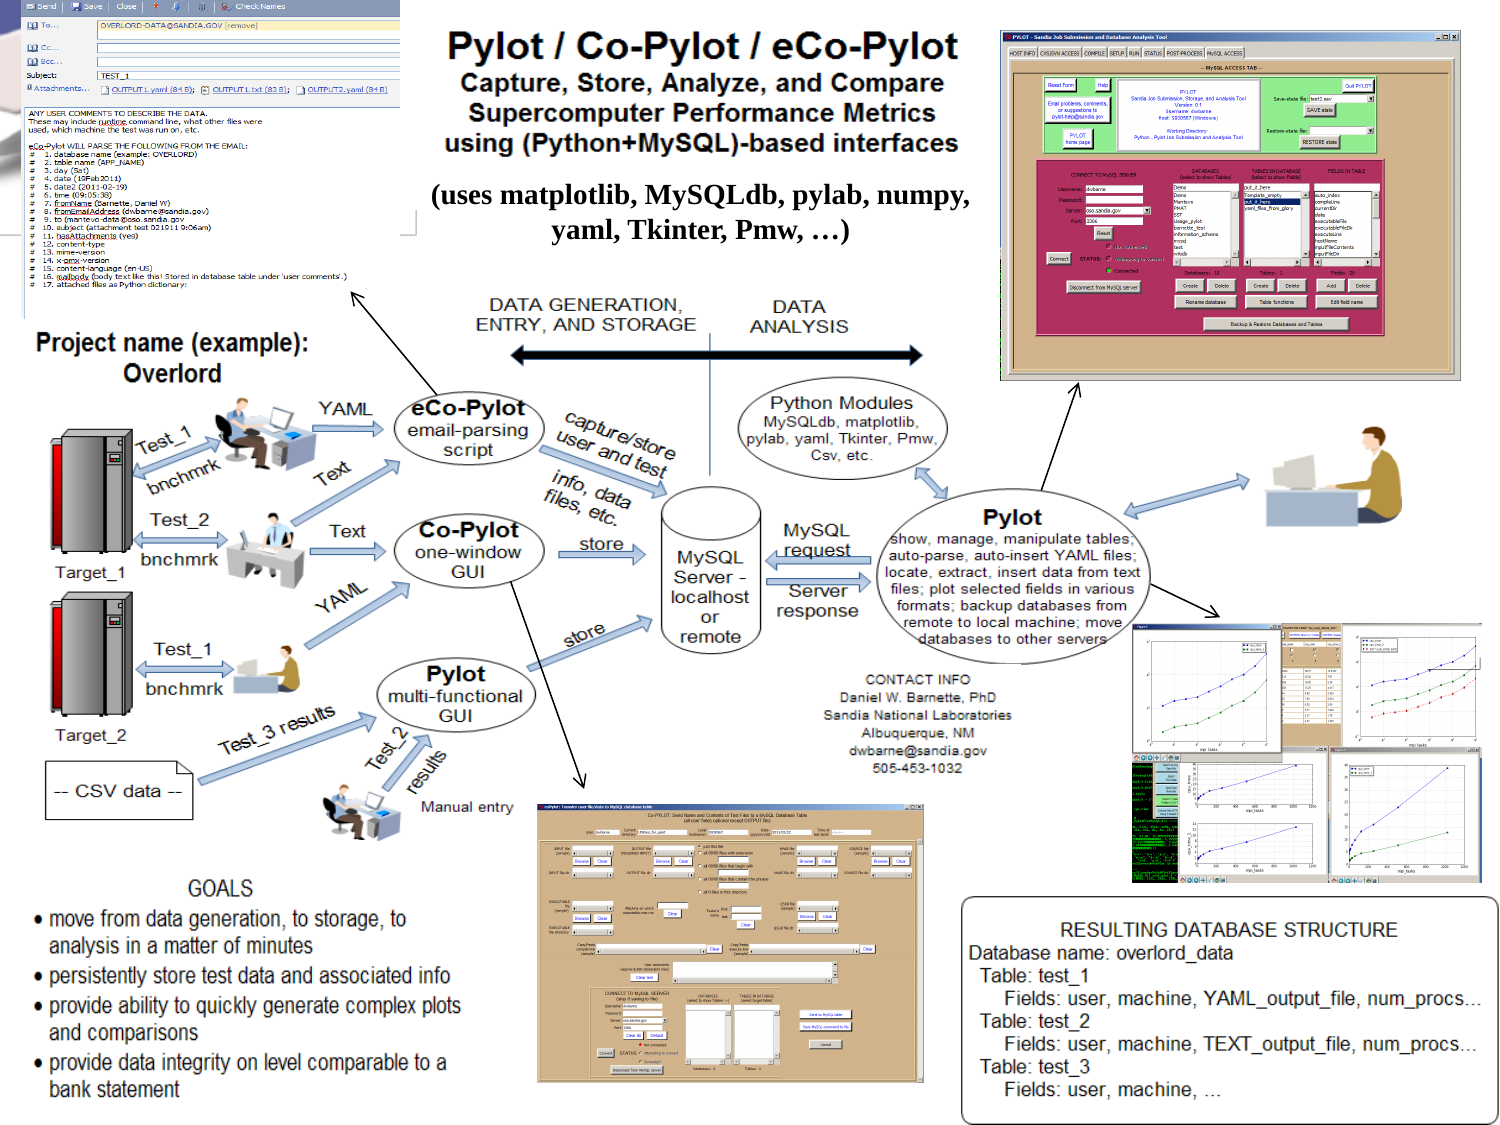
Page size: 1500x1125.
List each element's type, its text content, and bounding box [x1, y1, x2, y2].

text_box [1005, 417, 1115, 456]
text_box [1150, 583, 1221, 618]
text_box (uses matplotlib, MySQLdb, pylab, numpy, yaml, Tkinter, Pmw, …) [407, 191, 994, 253]
picture [960, 895, 1500, 1125]
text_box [443, 647, 652, 723]
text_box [341, 299, 446, 387]
picture [0, 0, 1482, 1083]
picture [24, 873, 490, 1103]
